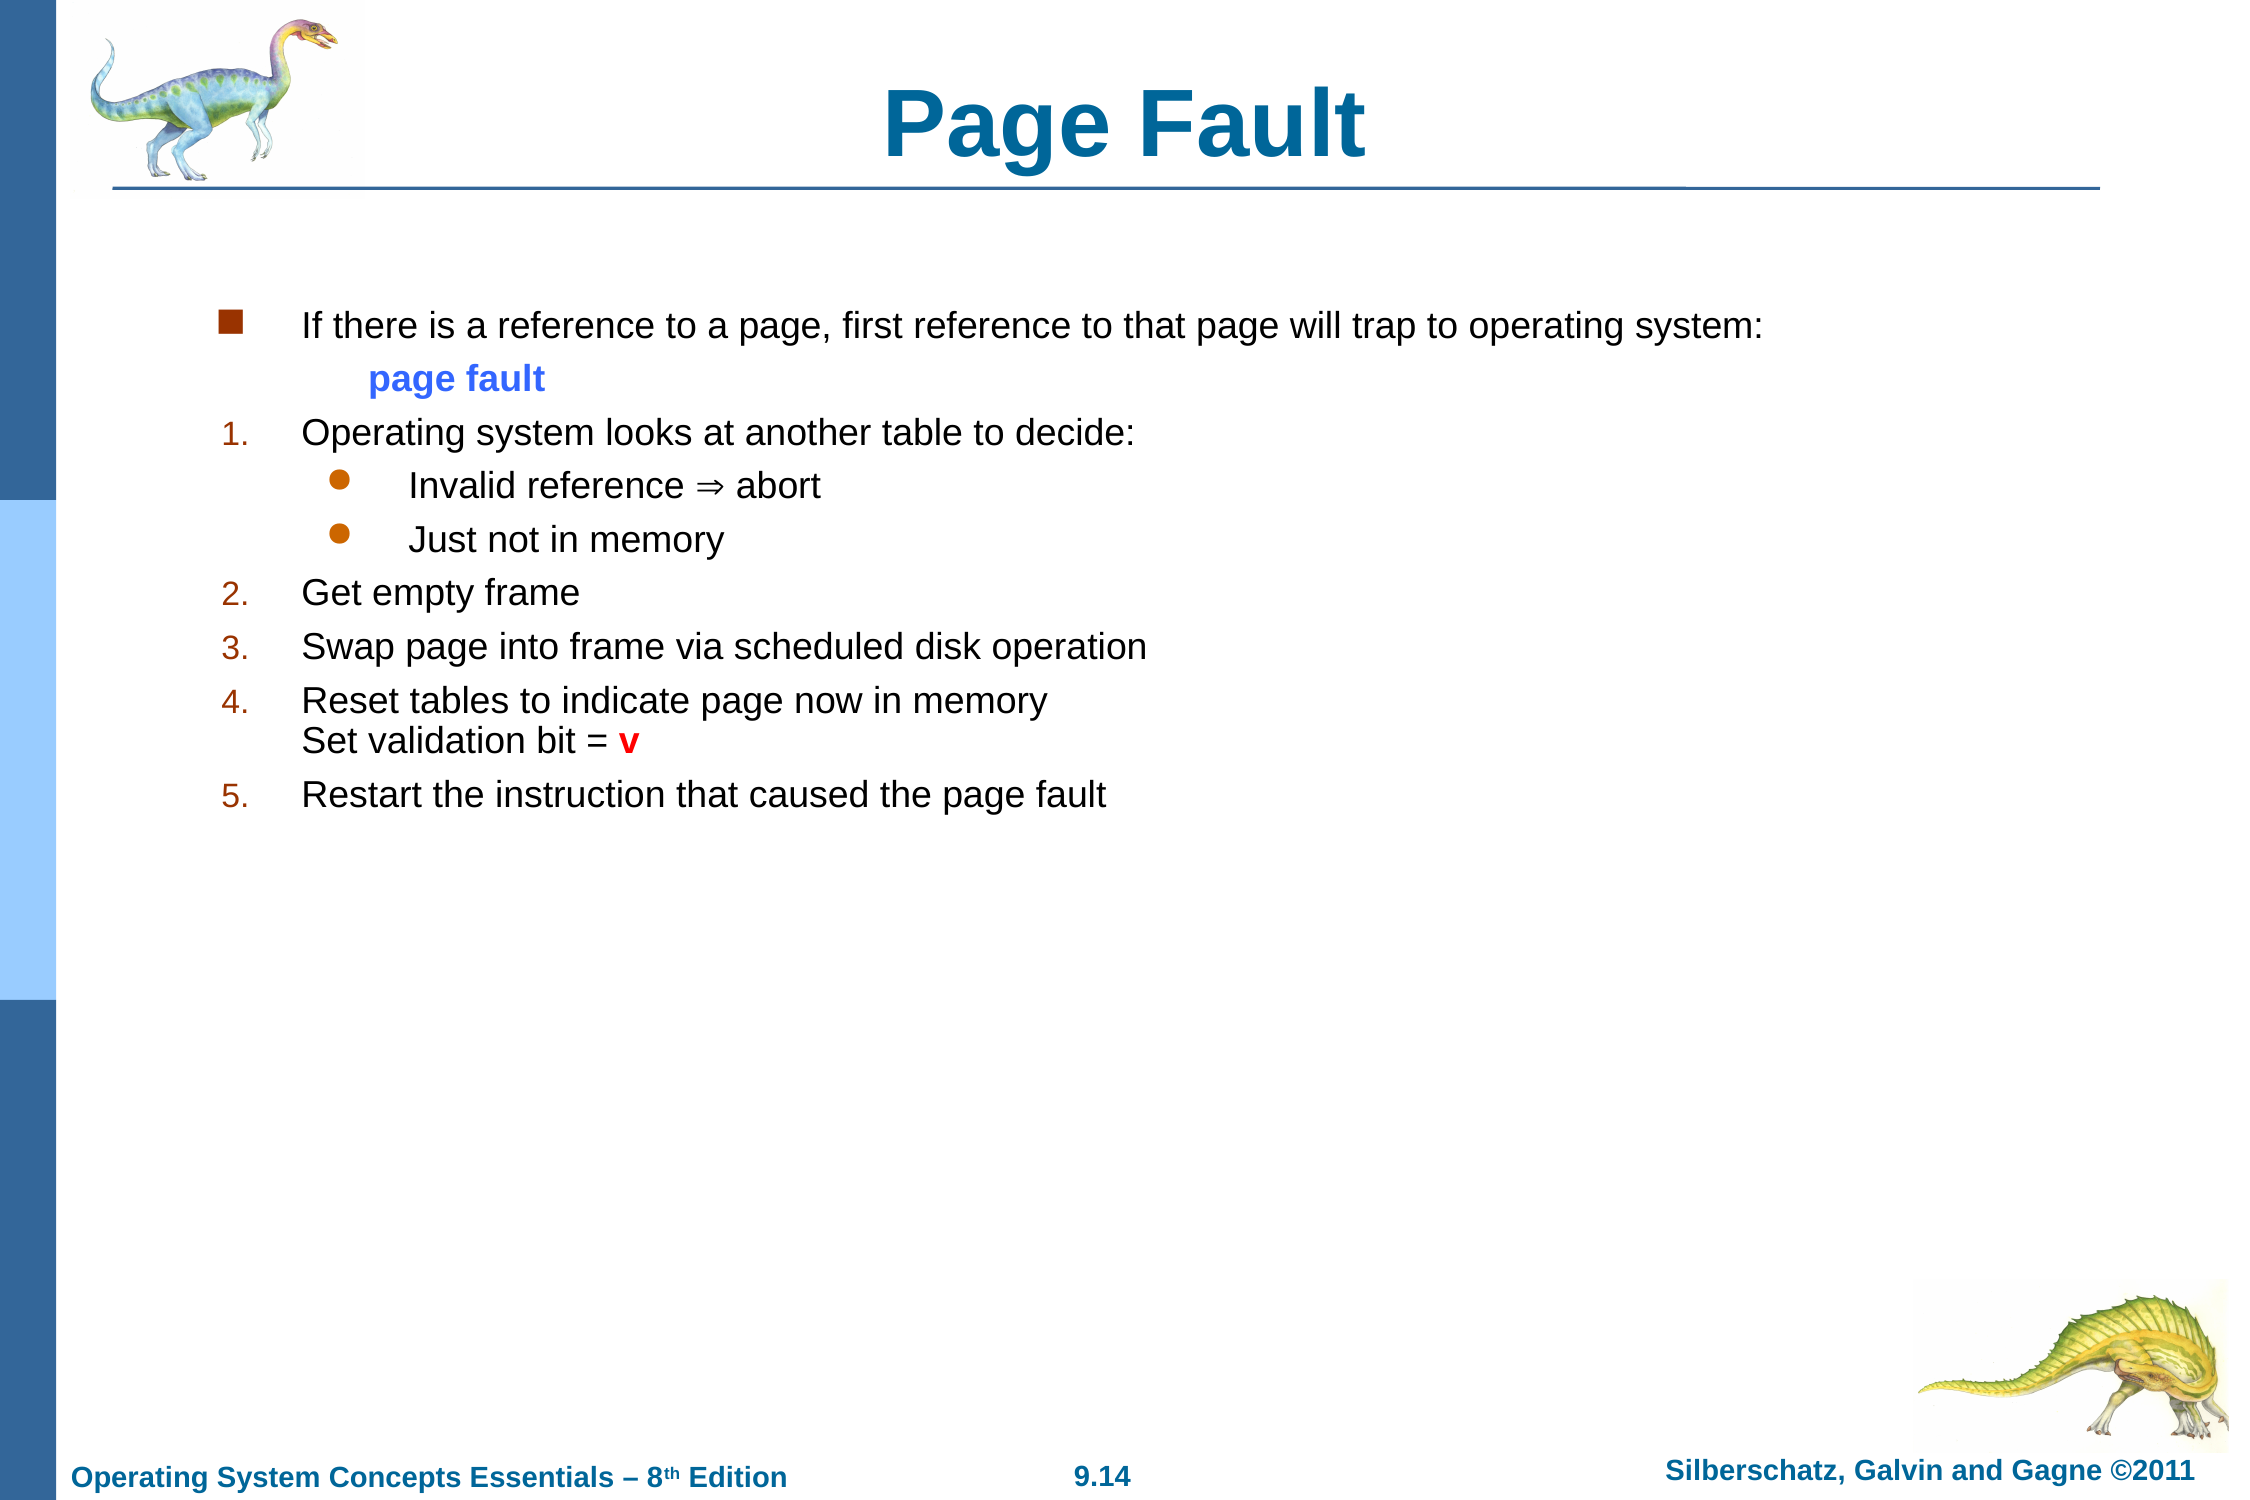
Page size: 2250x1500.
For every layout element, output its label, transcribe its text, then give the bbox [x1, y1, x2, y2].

list If there is a reference to a page, first reference to that page will trap to operating system: page fault Operating system looks at another table to decide: Invalid reference  abort Just not in memory Get empty frame Swap page into frame via scheduled disk operation Reset tables to indicate page now in memory Set validation bit = v Restart the instruction that caused the page fault [199, 294, 2094, 1217]
picture [70, 0, 365, 199]
picture [1913, 1279, 2229, 1453]
title Page Fault [112, 60, 2138, 187]
